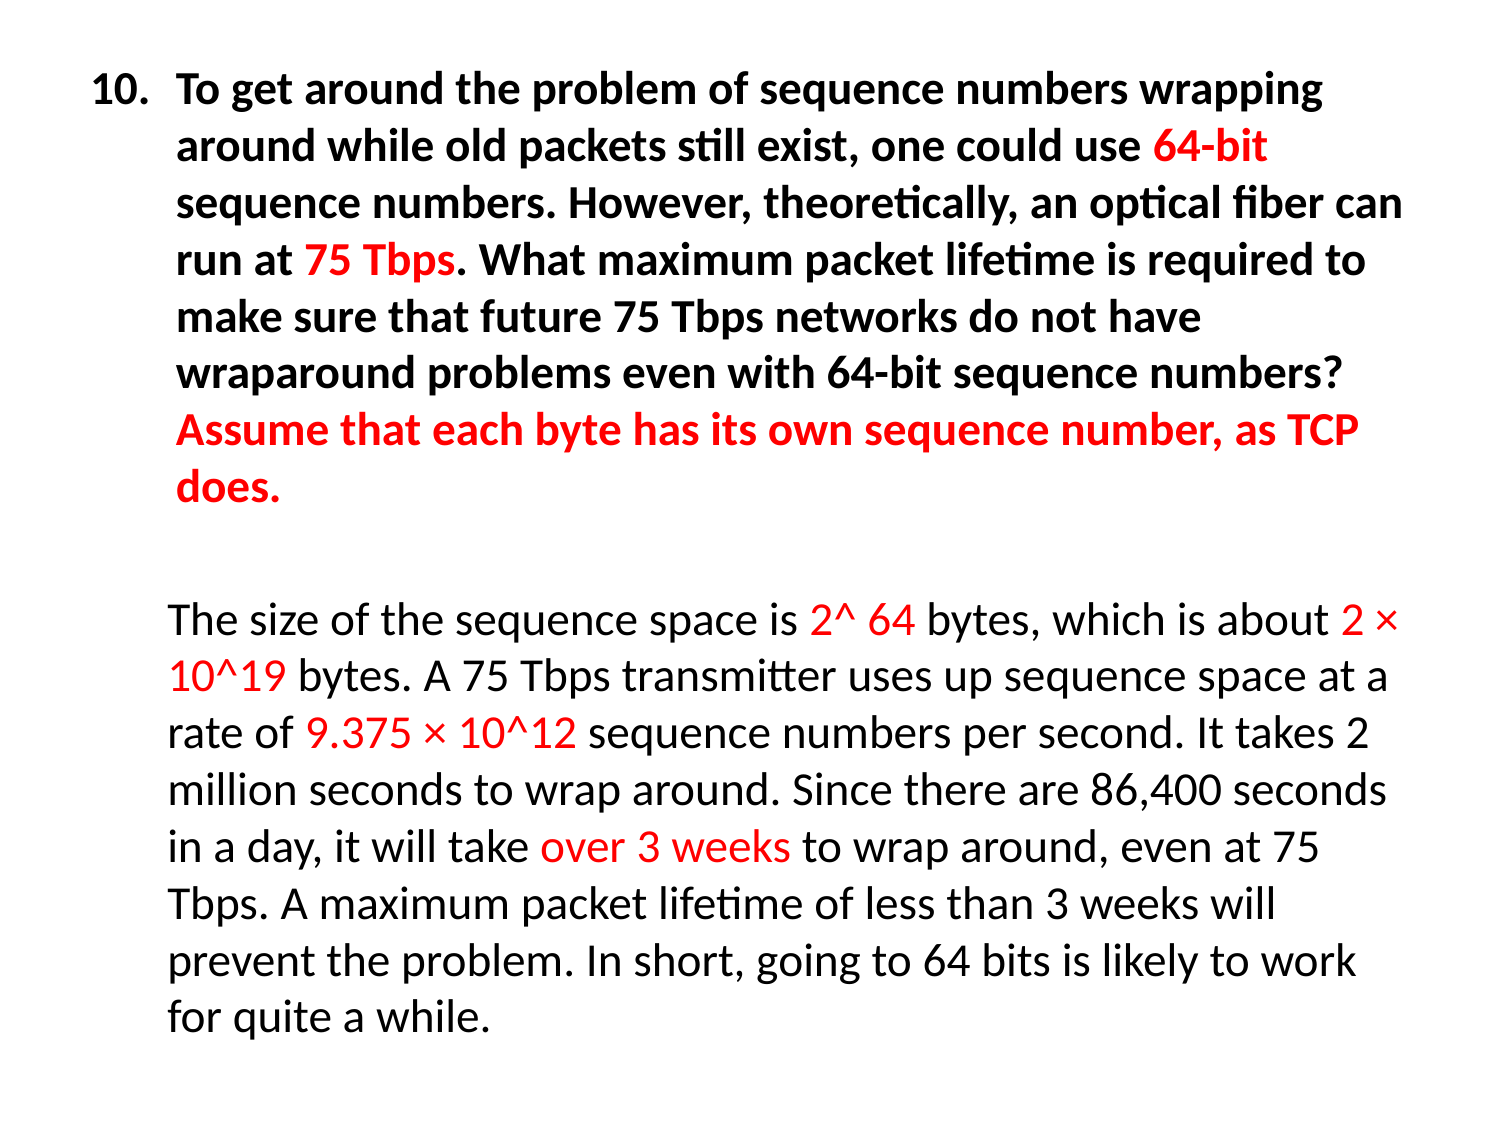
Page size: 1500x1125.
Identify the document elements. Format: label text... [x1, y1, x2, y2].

list To get around the problem of sequence numbers wrapping around while old packets still exist, one could use 64-bit sequence numbers. However, theoretically, an optical fiber can run at 75 Tbps. What maximum packet lifetime is required to make sure that future 75 Tbps networks do not have wraparound problems even with 64-bit sequence numbers? Assume that each byte has its own sequence number, as TCP does. The size of the sequence space is 2^ 64 bytes, which is about 2 × 10^19 bytes. A 75 Tbps transmitter uses up sequence space at a rate of 9.375 × 10^12 sequence numbers per second. It takes 2 million seconds to wrap around. Since there are 86,400 seconds in a day, it will take over 3 weeks to wrap around, even at 75 Tbps. A maximum packet lifetime of less than 3 weeks will prevent the problem. In short, going to 64 bits is likely to work for quite a while. [75, 50, 1425, 1050]
